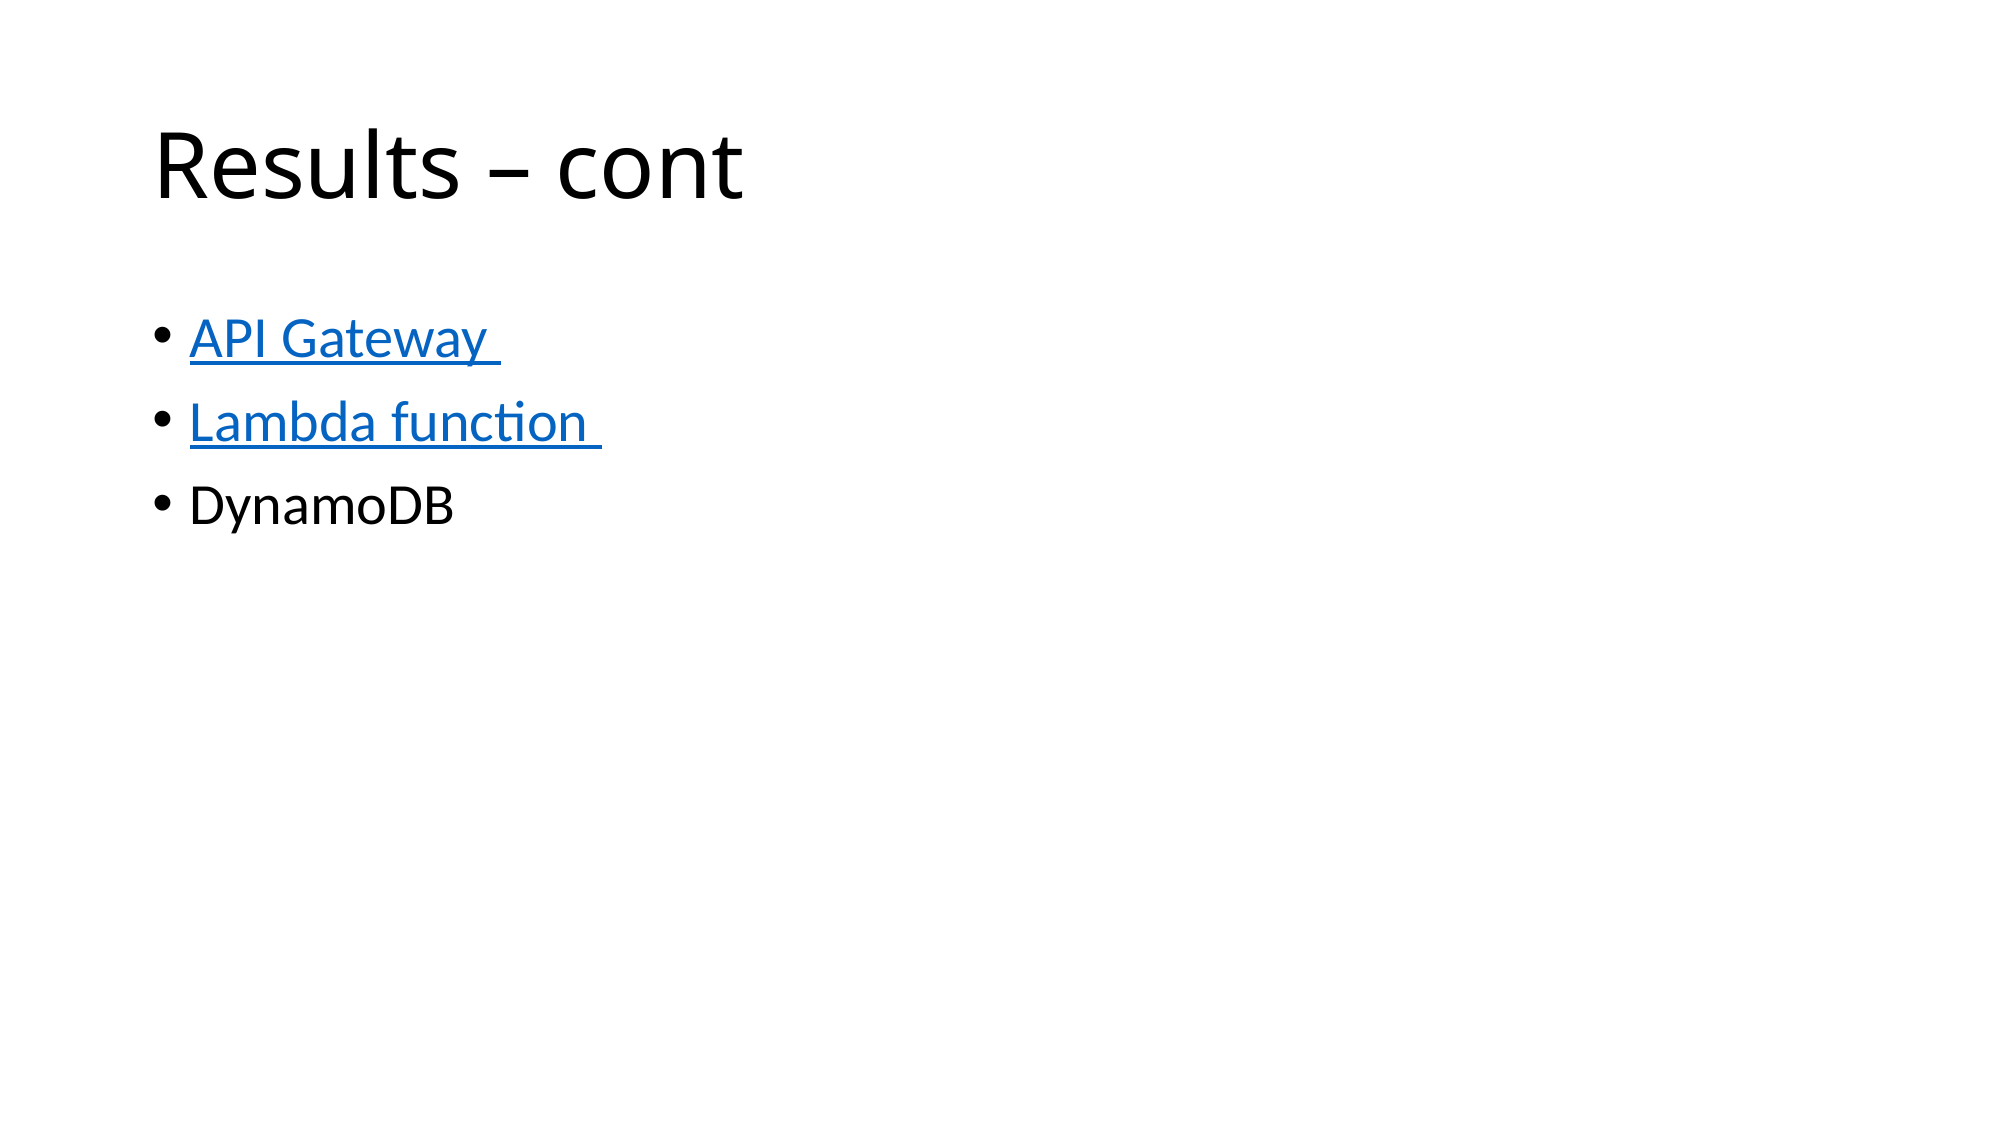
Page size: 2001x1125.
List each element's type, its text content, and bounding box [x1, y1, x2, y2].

list API Gateway Lambda function DynamoDB [137, 299, 1863, 1014]
title Results – cont [137, 59, 1863, 278]
